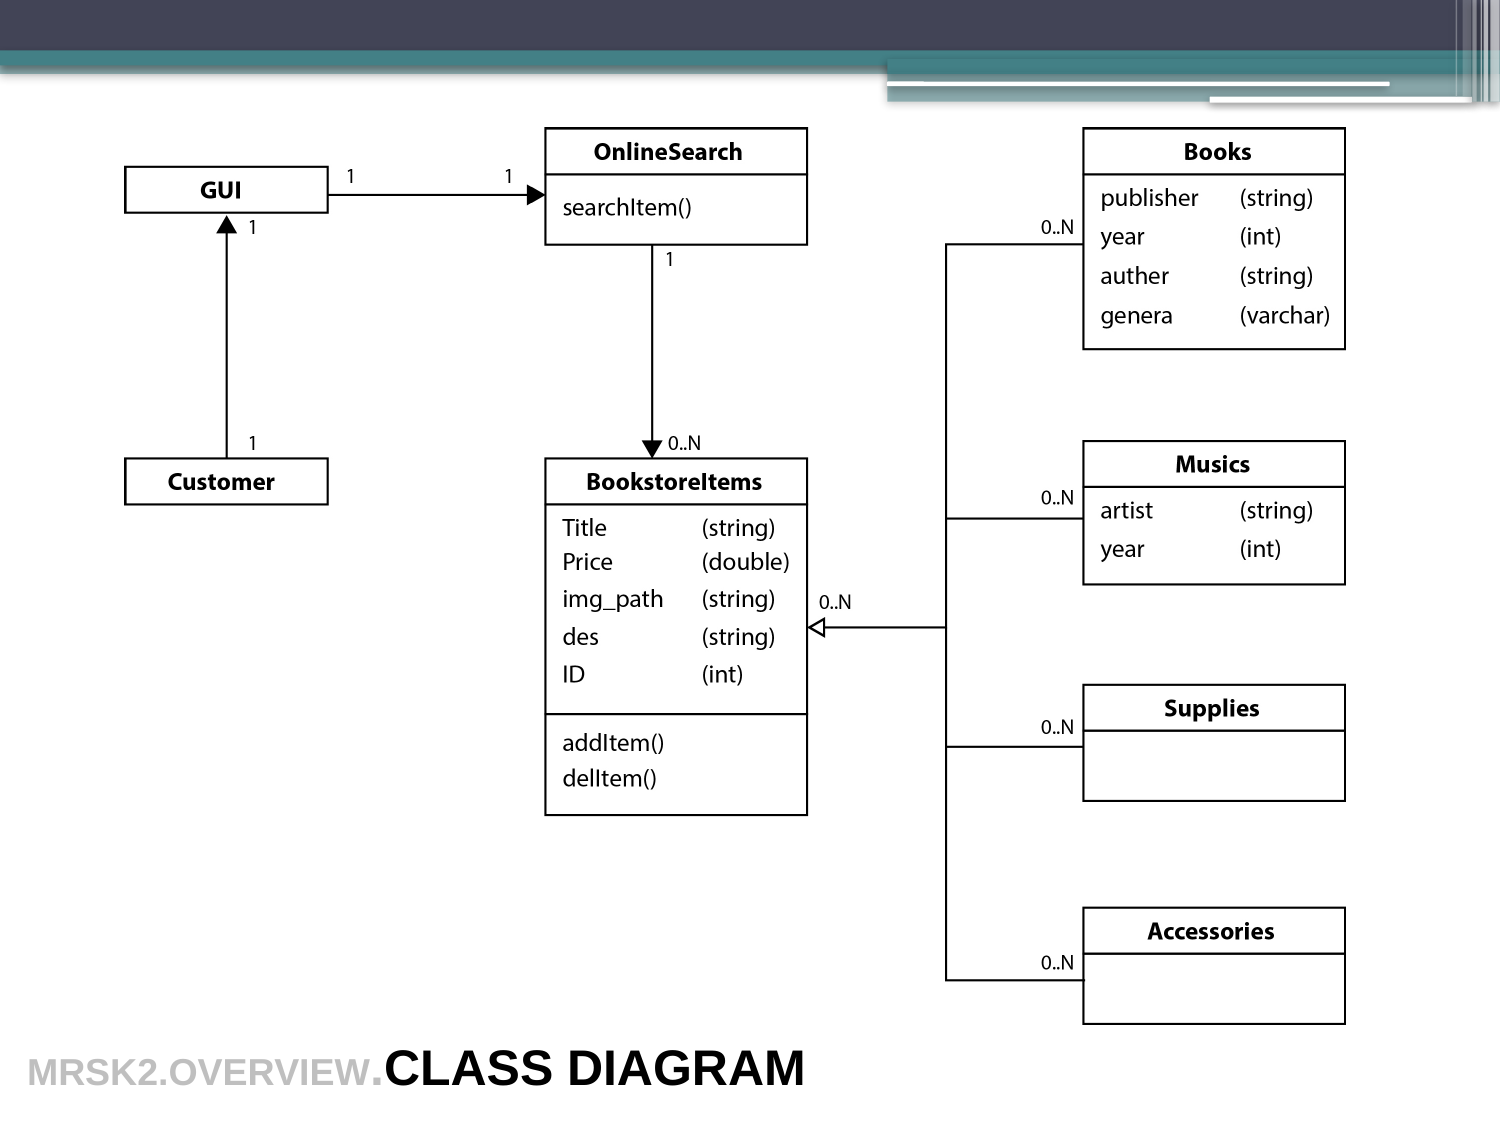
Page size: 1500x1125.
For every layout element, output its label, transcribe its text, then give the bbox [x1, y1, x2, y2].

text_box MRSK2.OVERVIEW.CLASS DIAGRAM [12, 1027, 1500, 1103]
picture [124, 127, 1346, 1026]
